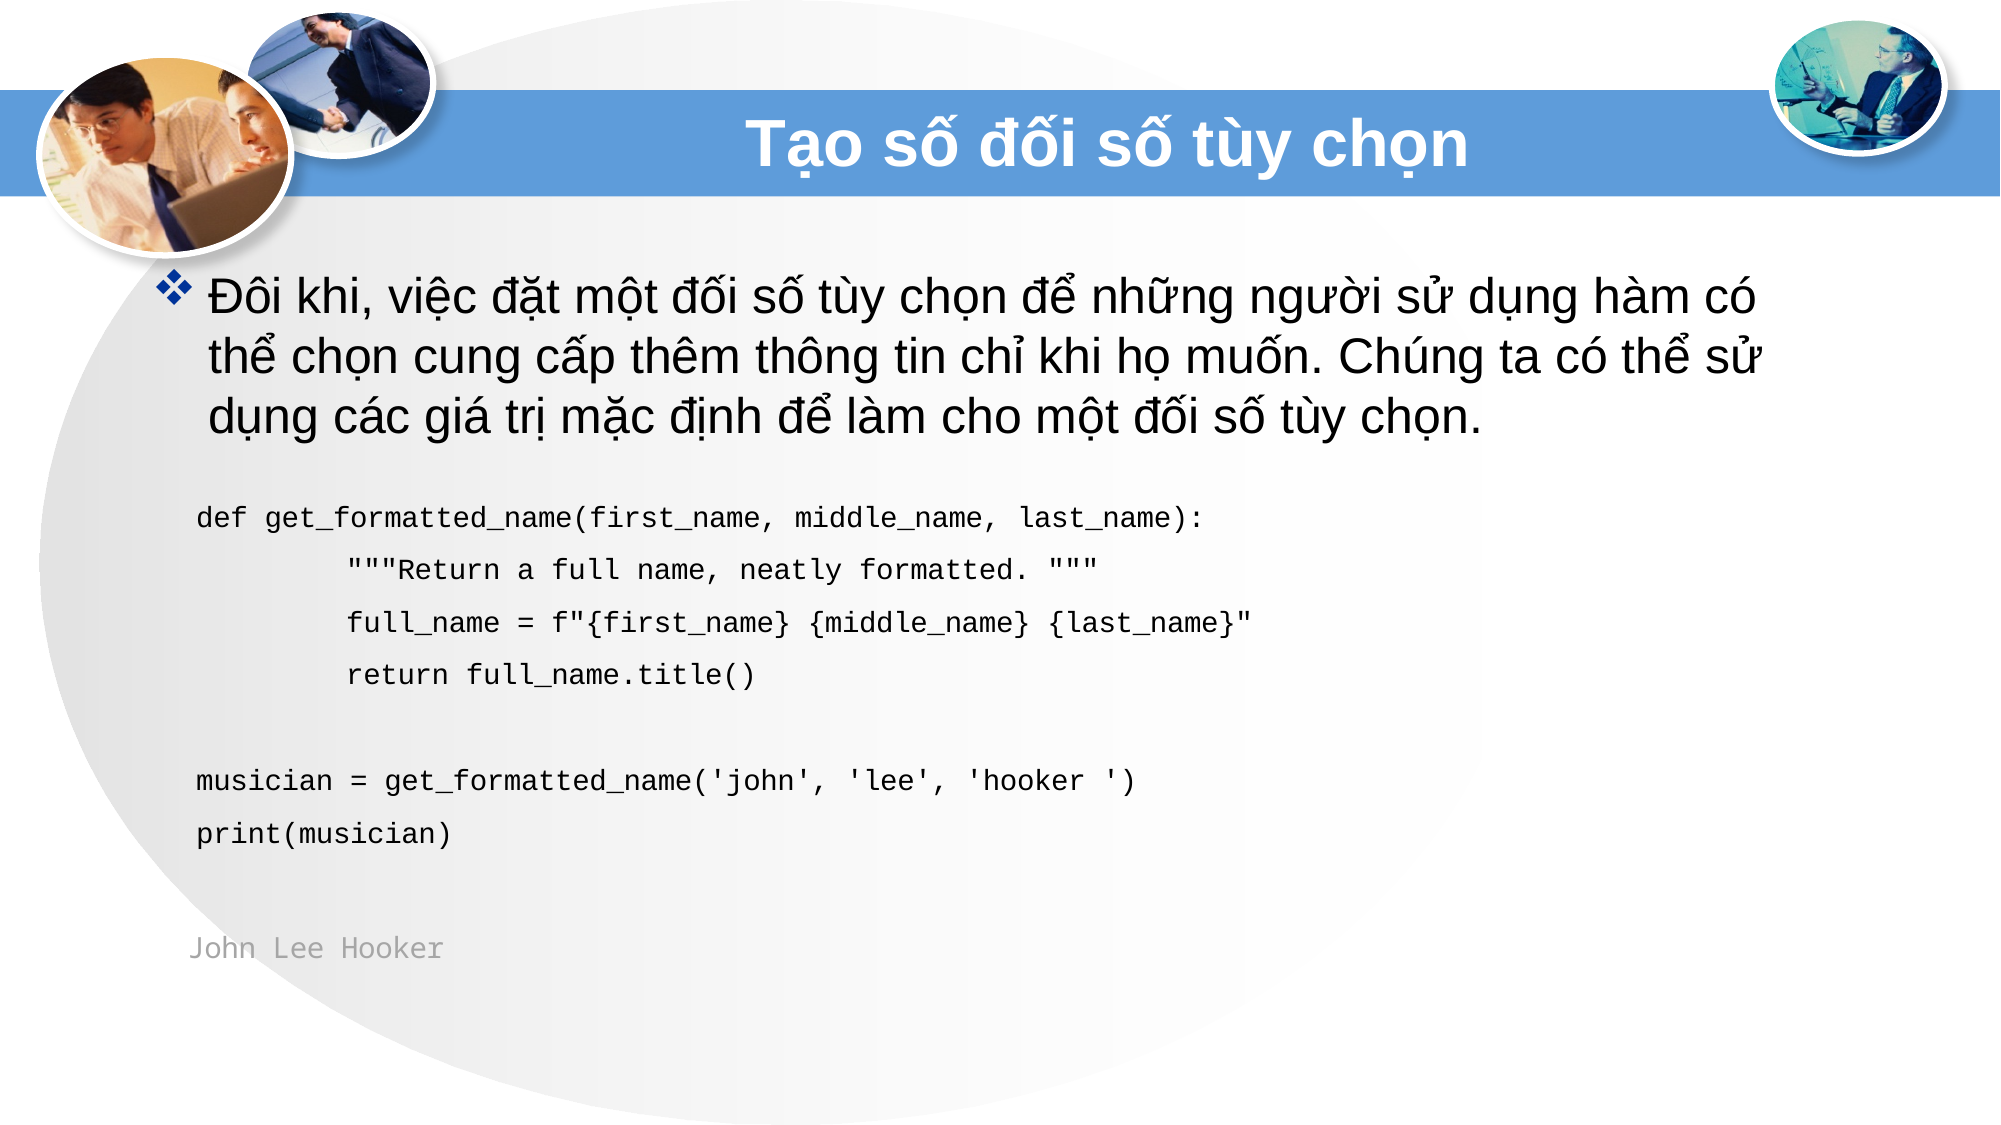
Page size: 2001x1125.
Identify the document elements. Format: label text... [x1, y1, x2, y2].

text_box def get_formatted_name(first_name, middle_name, last_name): """Return a full name, neatly formatted. """ full_name = f"{first_name} {middle_name} {last_name}" return full_name.title() musician = get_formatted_name('john', 'lee', 'hooker ') print(musician) [181, 485, 1658, 857]
list Đôi khi, việc đặt một đối số tùy chọn để những người sử dụng hàm có thể chọn cung cấp thêm thông tin chỉ khi họ muốn. Chúng ta có thể sử dụng các giá trị mặc định để làm cho một đối số tùy chọn. [136, 255, 1787, 430]
picture [43, 58, 288, 252]
title Tạo số đối số tùy chọn [450, 99, 1767, 180]
text_box John Lee Hooker [172, 916, 459, 972]
picture [248, 13, 430, 152]
picture [1775, 21, 1941, 150]
